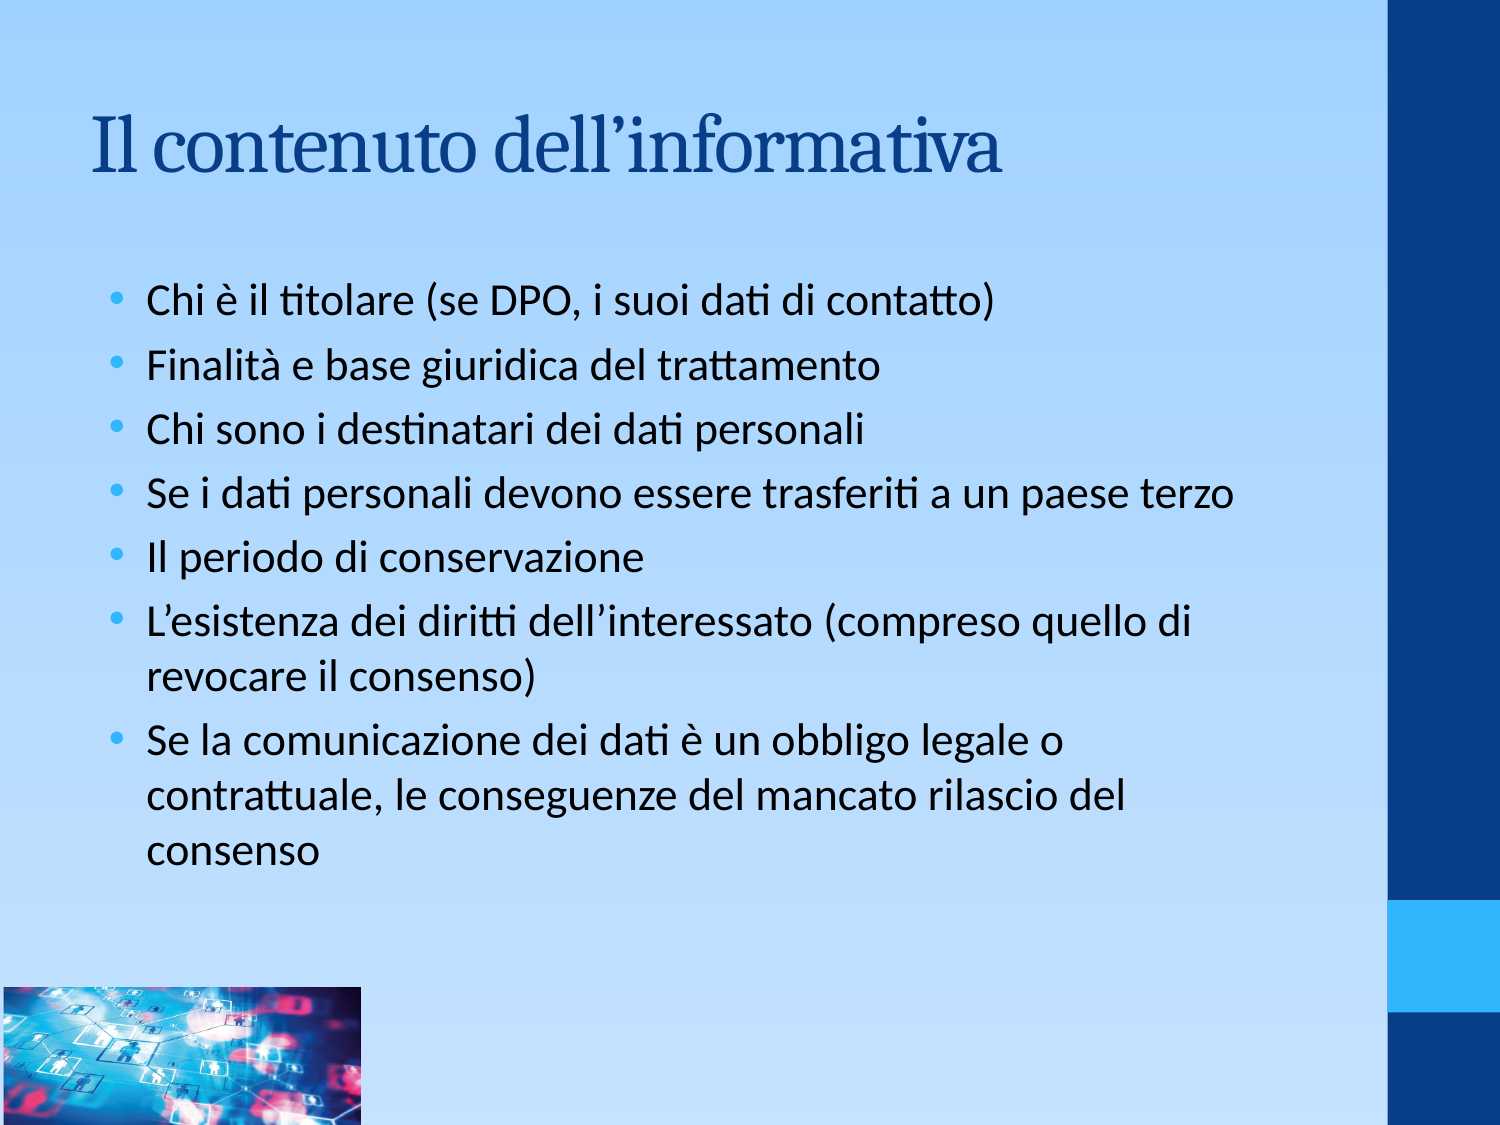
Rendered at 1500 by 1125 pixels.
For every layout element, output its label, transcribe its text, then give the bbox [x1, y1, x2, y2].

list Chi è il titolare (se DPO, i suoi dati di contatto) Finalità e base giuridica del trattamento Chi sono i destinatari dei dati personali Se i dati personali devono essere trasferiti a un paese terzo Il periodo di conservazione L’esistenza dei diritti dell’interessato (compreso quello di revocare il consenso) Se la comunicazione dei dati è un obbligo legale o contrattuale, le conseguenze del mancato rilascio del consenso [75, 262, 1325, 1050]
title Il contenuto dell’informativa [75, 45, 1325, 233]
picture [3, 987, 361, 1125]
